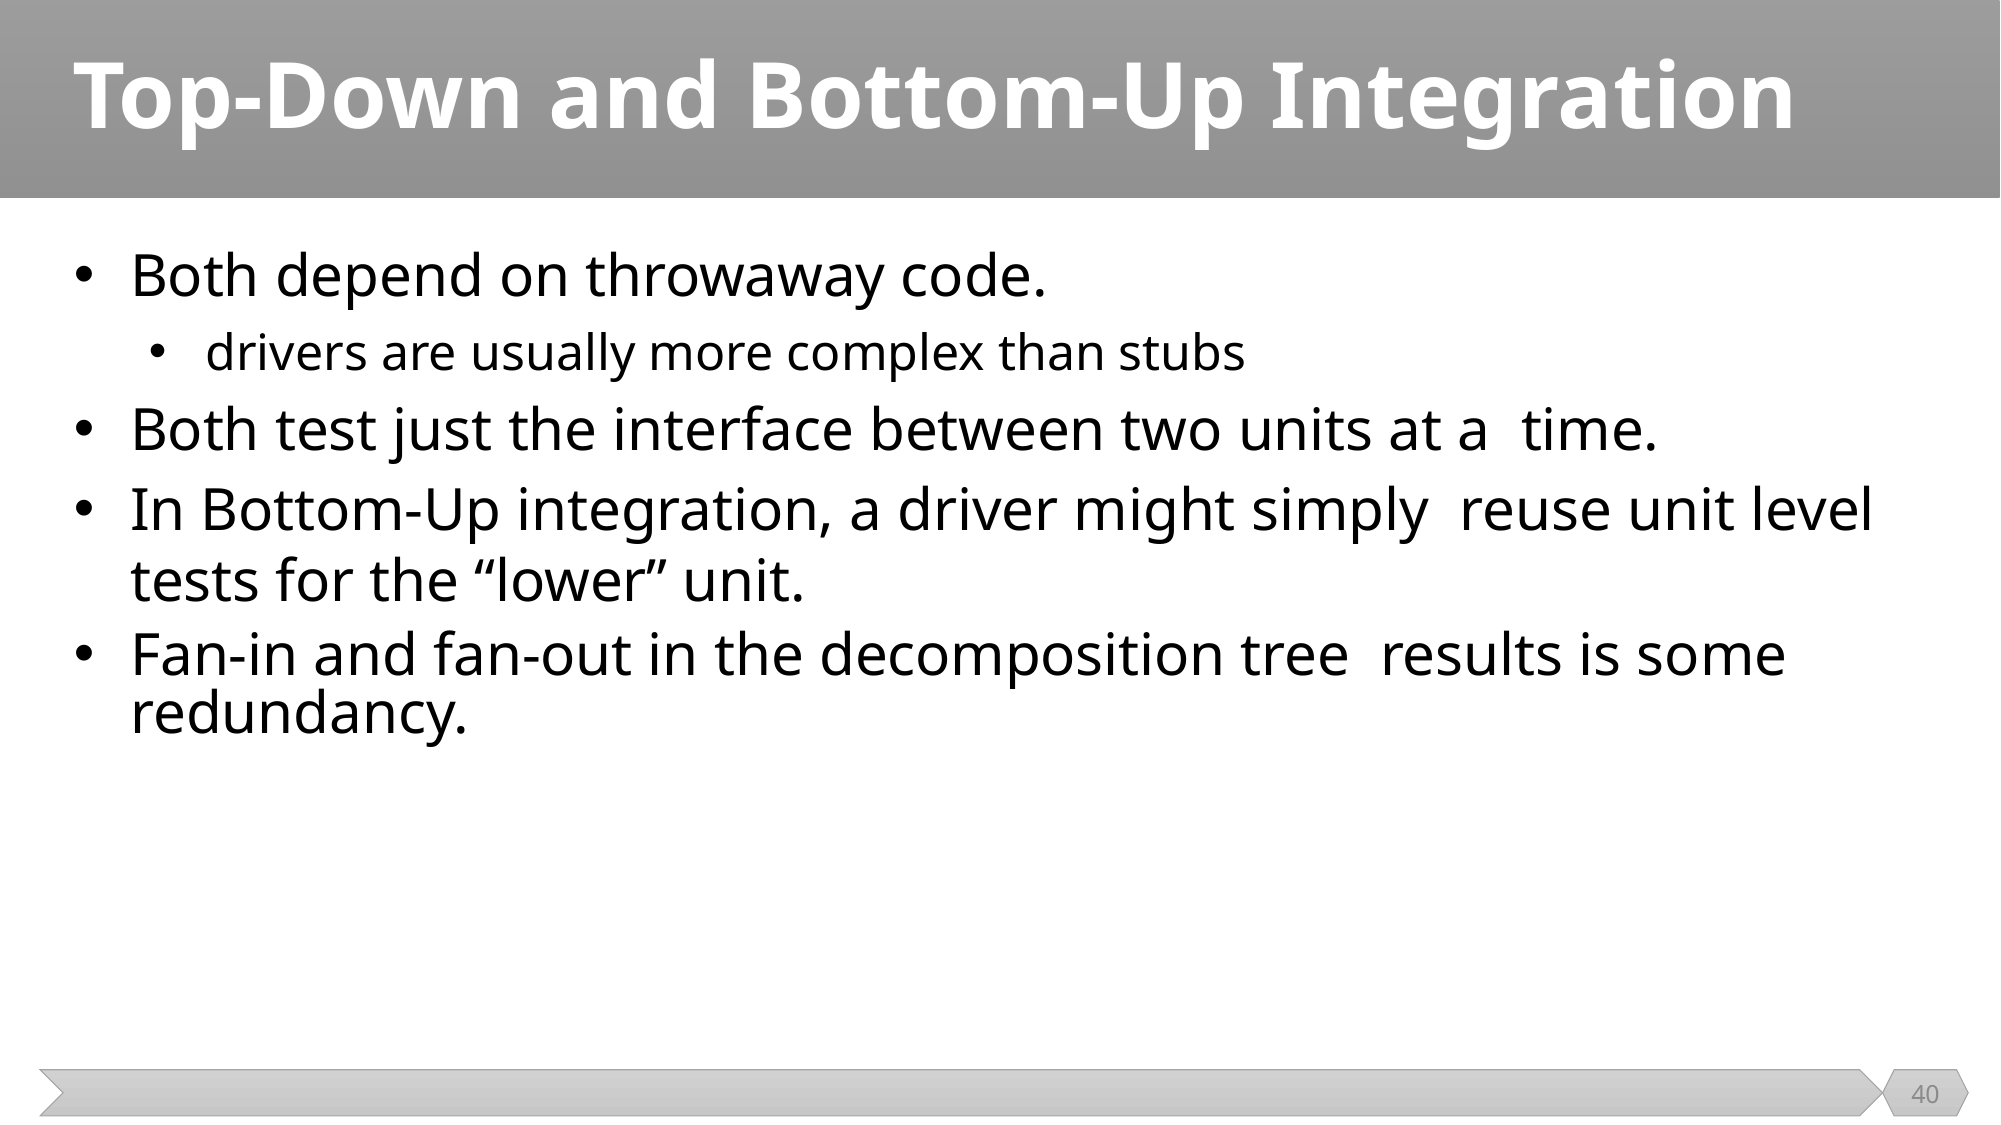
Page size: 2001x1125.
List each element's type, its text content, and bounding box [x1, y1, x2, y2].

slide_number 40 [1882, 1065, 1969, 1125]
title Top-Down and Bottom-Up Integration [56, 0, 1969, 199]
list Both depend on throwaway code. drivers are usually more complex than stubs Both test just the interface between two units at a time. In Bottom-Up integration, a driver might simply reuse unit level tests for the “lower” unit. Fan-in and fan-out in the decomposition tree results is some redundancy. [56, 230, 1969, 1010]
